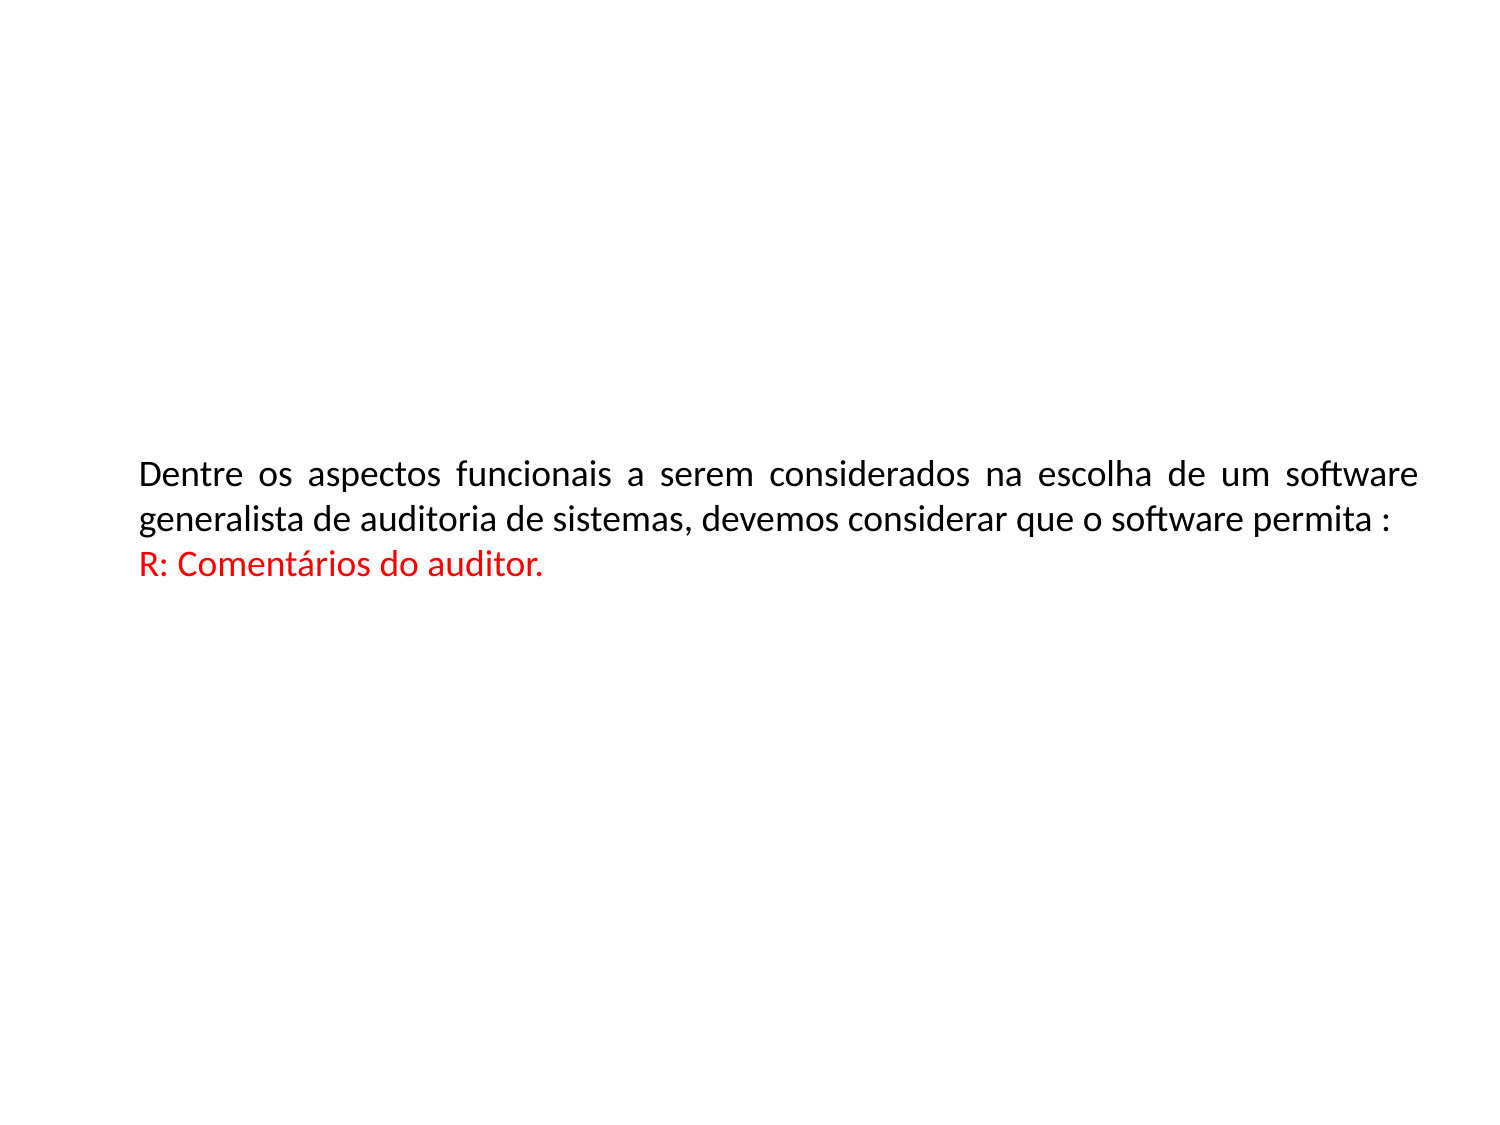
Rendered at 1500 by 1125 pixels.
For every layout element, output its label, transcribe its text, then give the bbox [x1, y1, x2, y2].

text_box Dentre os aspectos funcionais a serem considerados na escolha de um software generalista de auditoria de sistemas, devemos considerar que o software permita : R: Comentários do auditor. [123, 441, 1435, 591]
